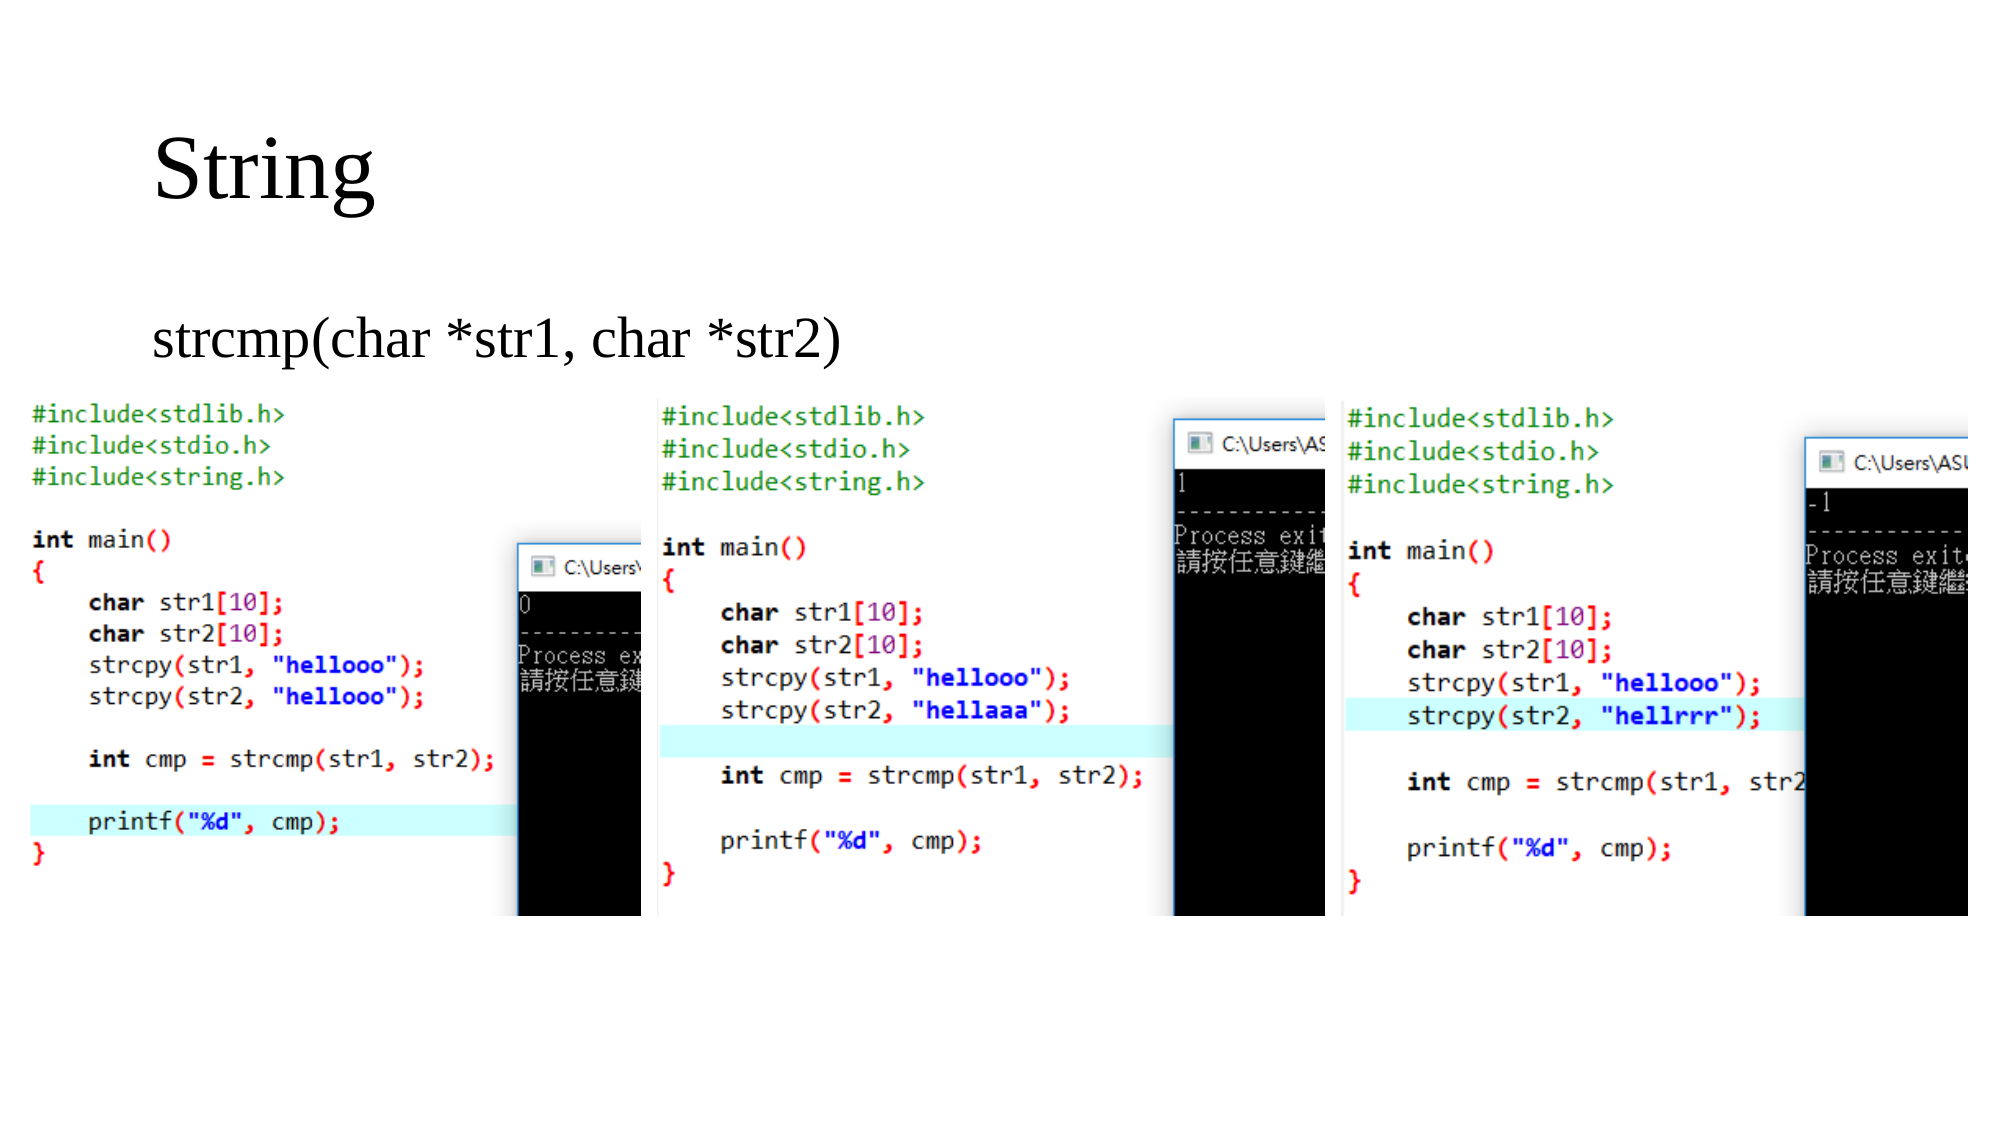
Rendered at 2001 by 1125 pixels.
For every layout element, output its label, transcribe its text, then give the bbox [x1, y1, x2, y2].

picture [1341, 396, 1968, 916]
title String [137, 59, 1863, 278]
list strcmp(char *str1, char *str2) [137, 299, 1863, 1014]
picture [657, 396, 1325, 916]
picture [29, 396, 641, 916]
